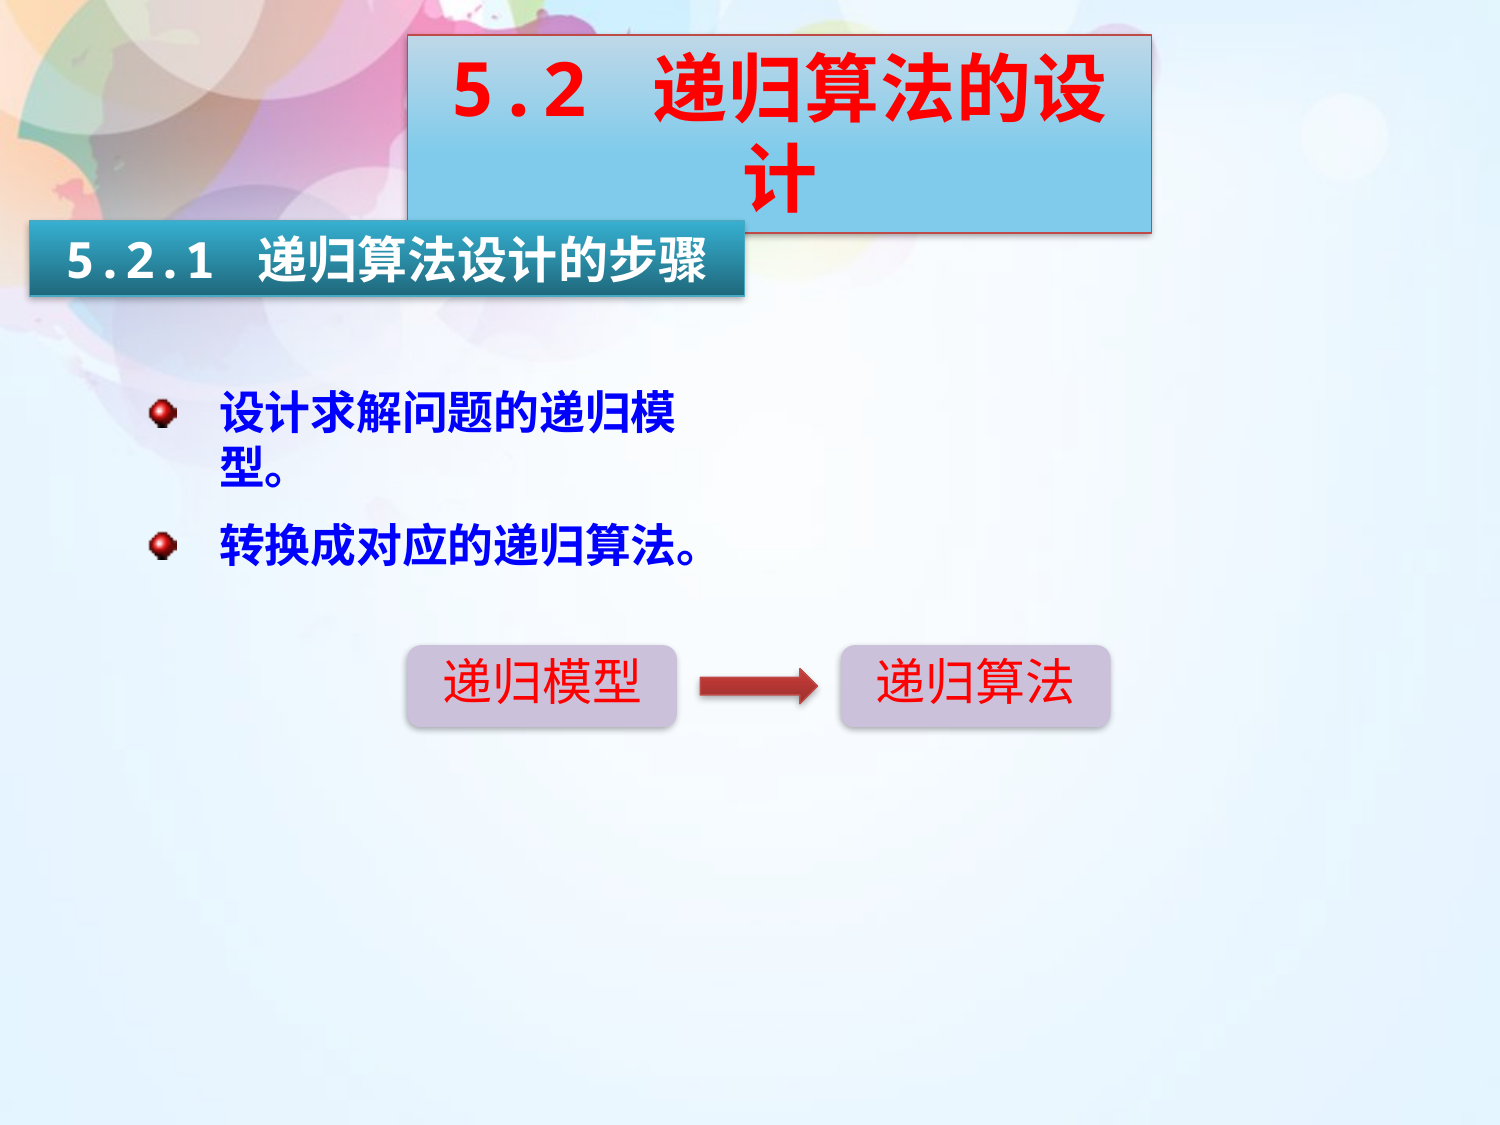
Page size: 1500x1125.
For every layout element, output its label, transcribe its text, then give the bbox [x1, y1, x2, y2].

text_box 5.2.1 递归算法设计的步骤 [29, 220, 745, 297]
picture [144, 394, 177, 428]
text_box 设计求解问题的递归模型。 转换成对应的递归算法。 [129, 376, 774, 579]
picture [144, 527, 177, 560]
text_box 5.2 递归算法的设计 [407, 34, 1152, 234]
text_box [407, 644, 1111, 728]
